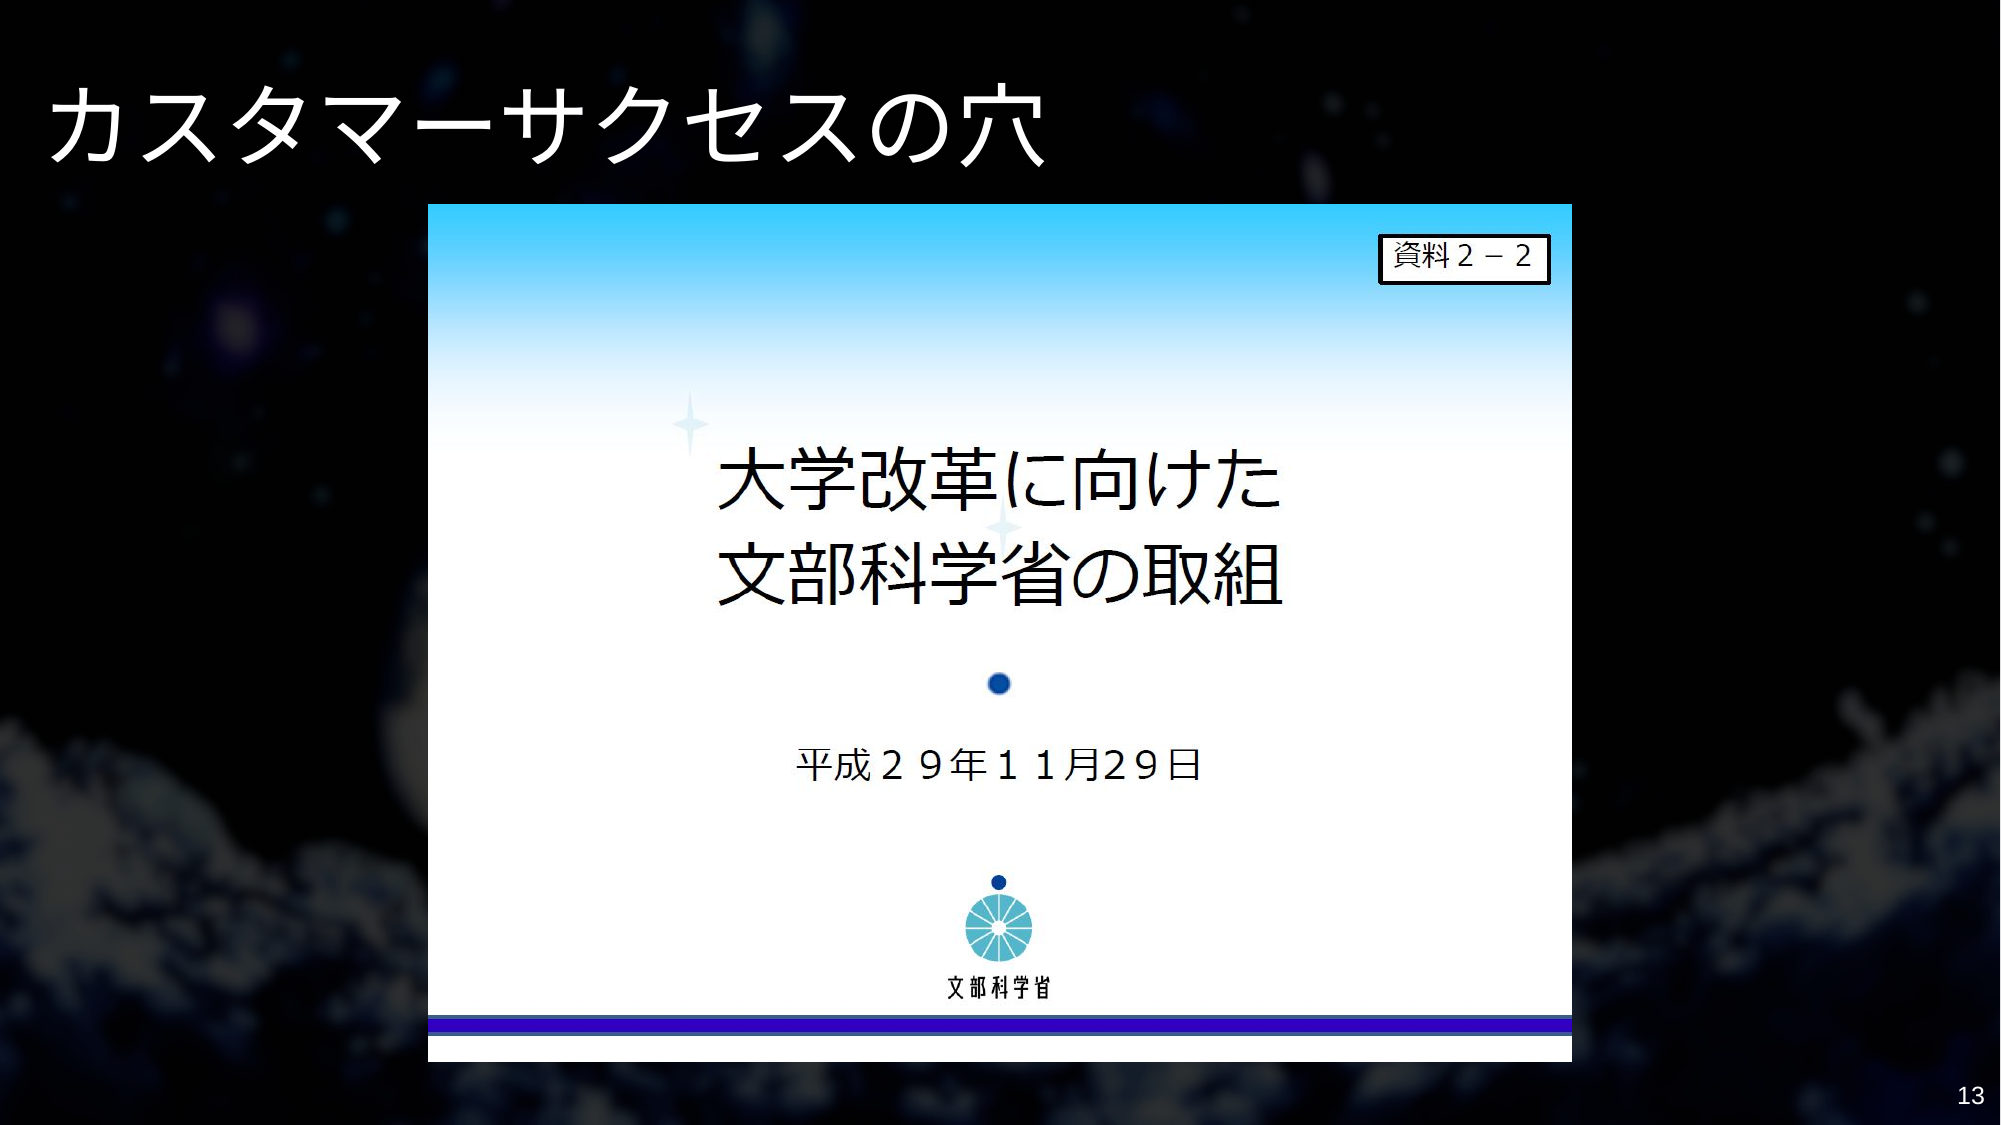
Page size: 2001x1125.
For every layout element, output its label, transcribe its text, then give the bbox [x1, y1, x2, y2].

picture [0, 0, 2001, 1125]
slide_number 13 [1550, 1065, 2000, 1125]
title カスタマーサクセスの穴 [26, 22, 1983, 240]
